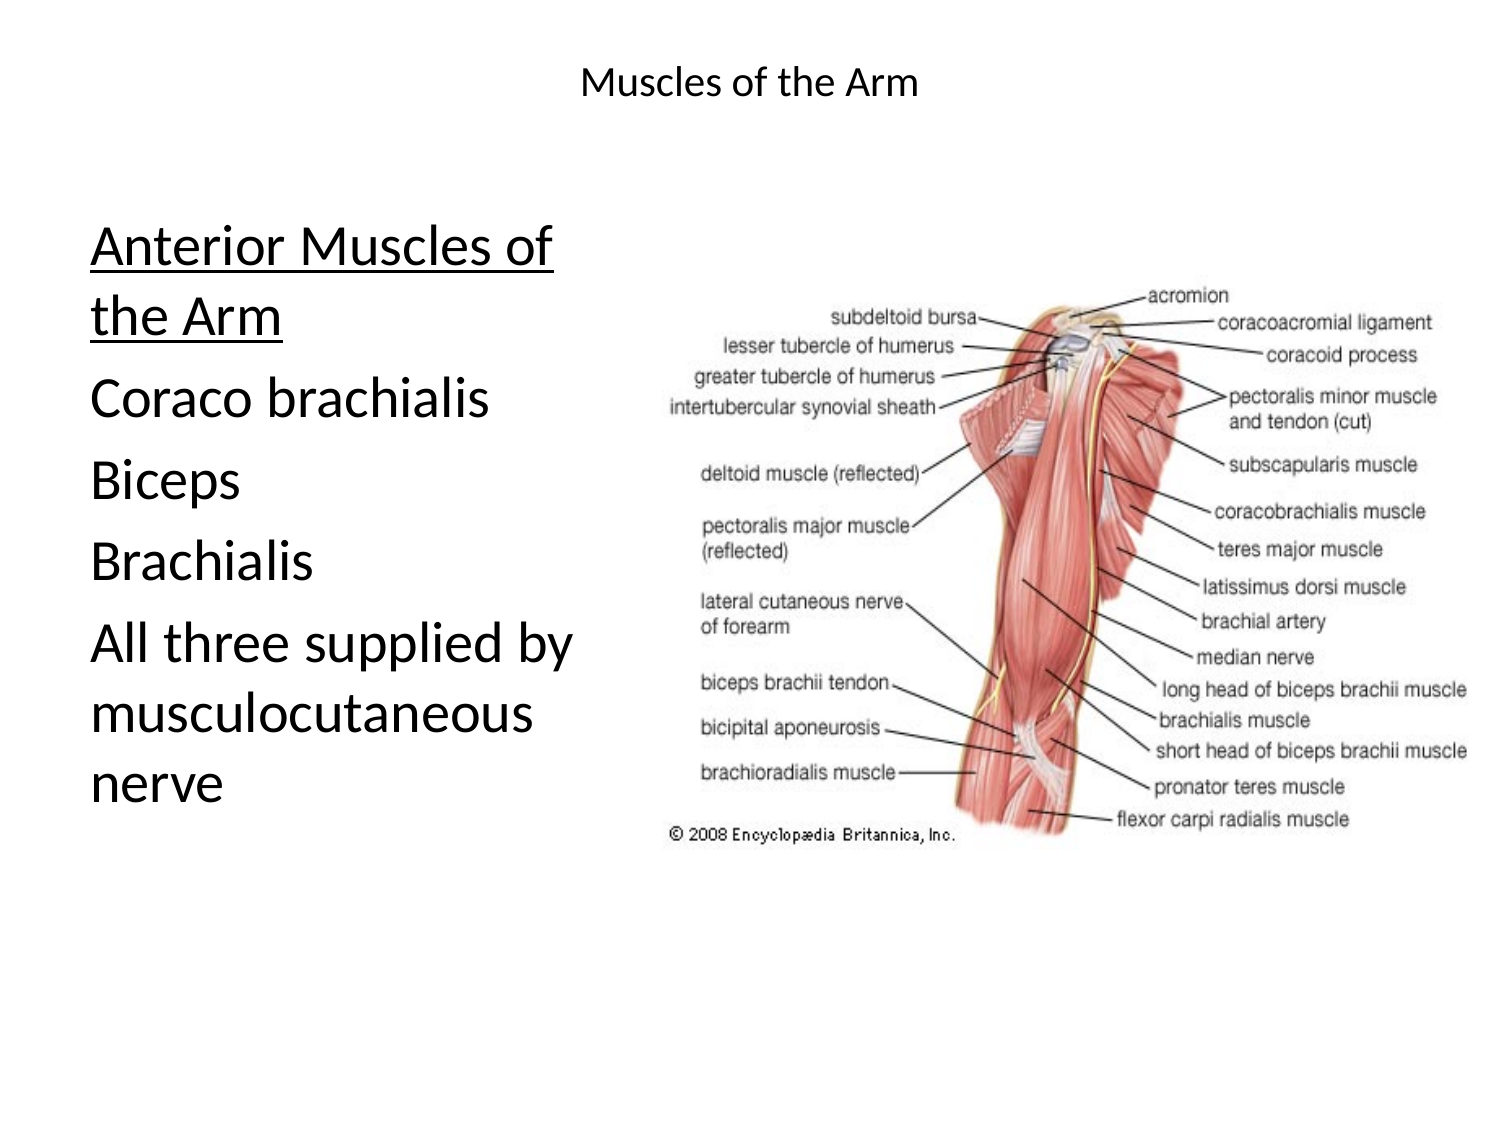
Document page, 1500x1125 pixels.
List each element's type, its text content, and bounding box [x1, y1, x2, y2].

title Muscles of the Arm [75, 45, 1425, 113]
list Anterior Muscles of the Arm Coraco brachialis Biceps Brachialis All three supplied by musculocutaneous nerve [75, 200, 650, 1005]
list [662, 274, 1476, 851]
